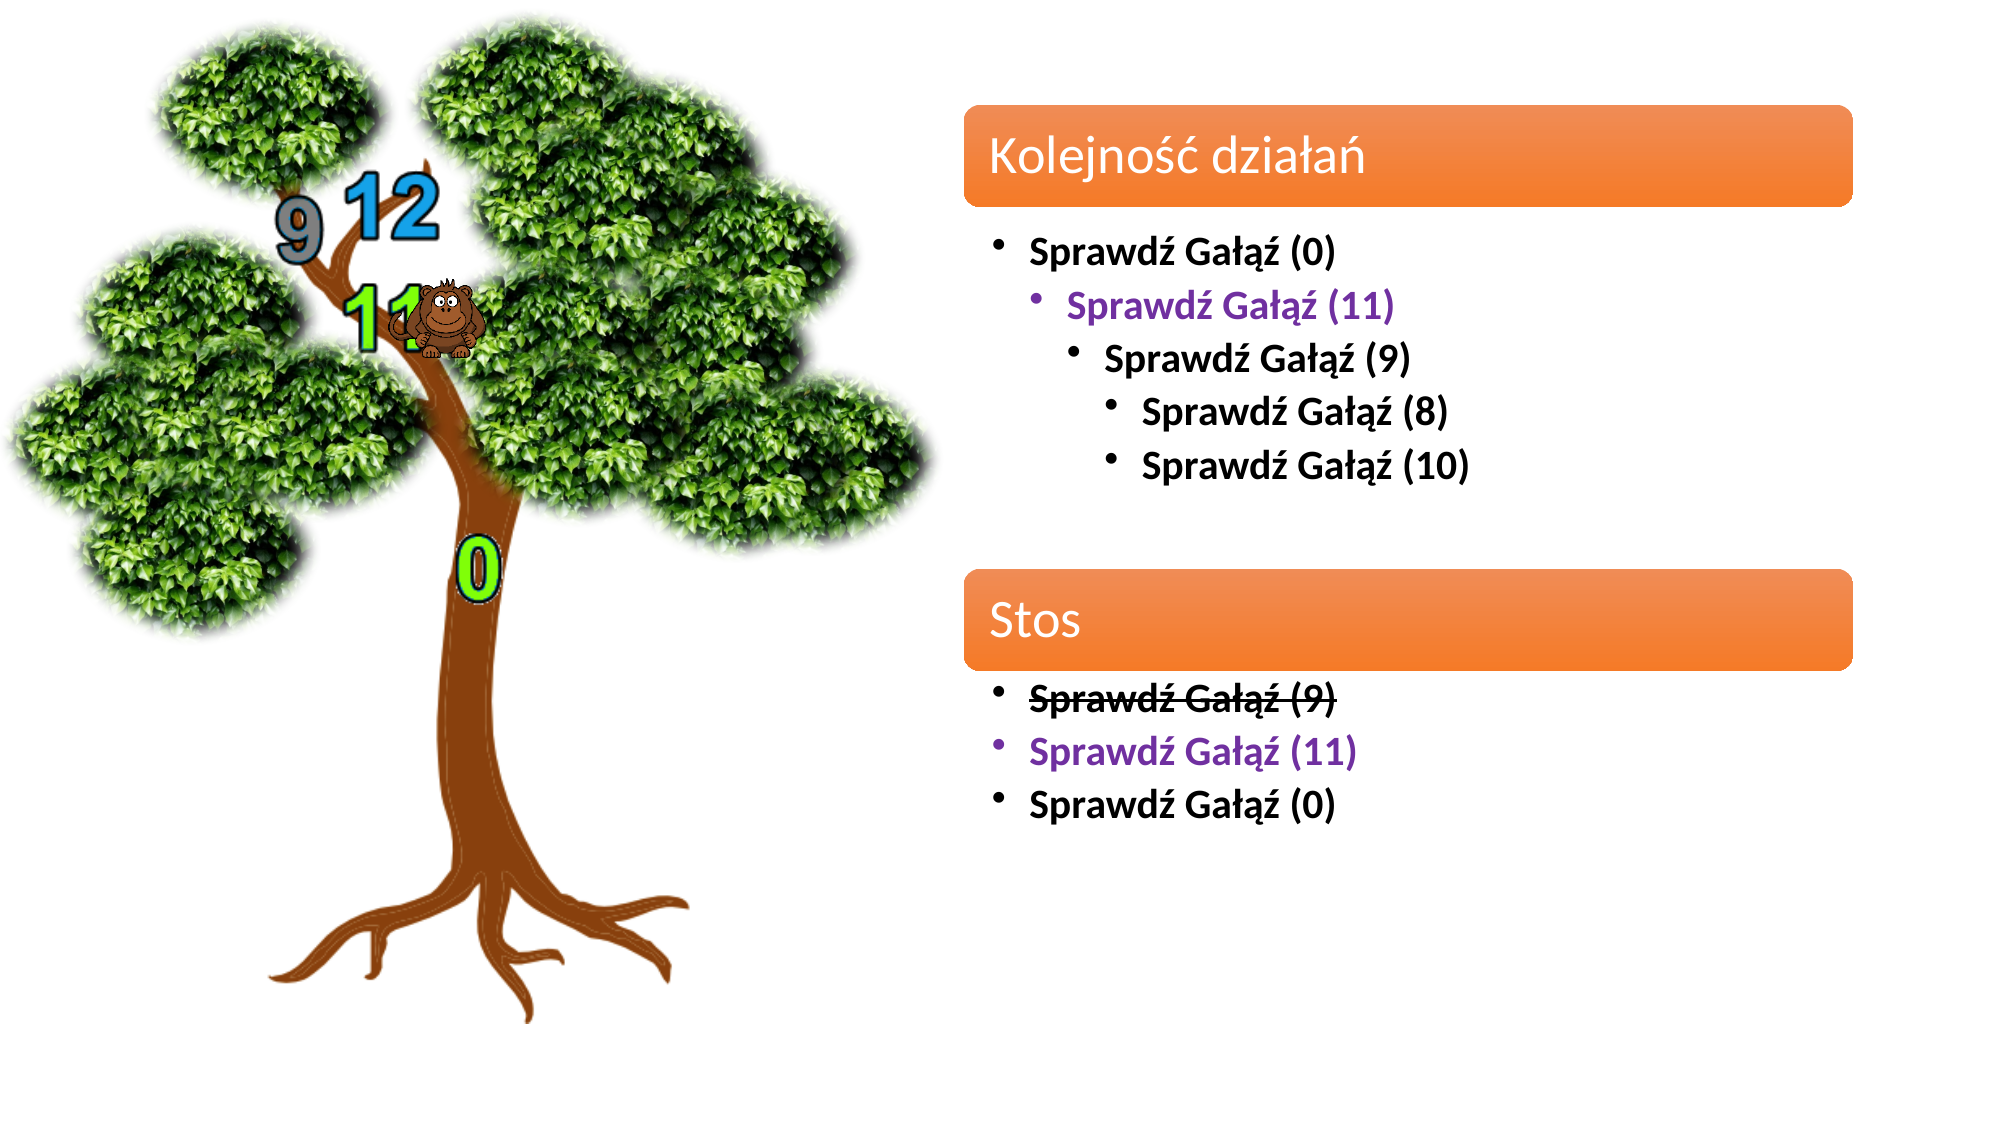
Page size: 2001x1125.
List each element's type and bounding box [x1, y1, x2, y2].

text_box [0, 5, 948, 649]
picture [388, 278, 486, 358]
text_box [963, 104, 1854, 971]
picture [117, 649, 896, 1024]
